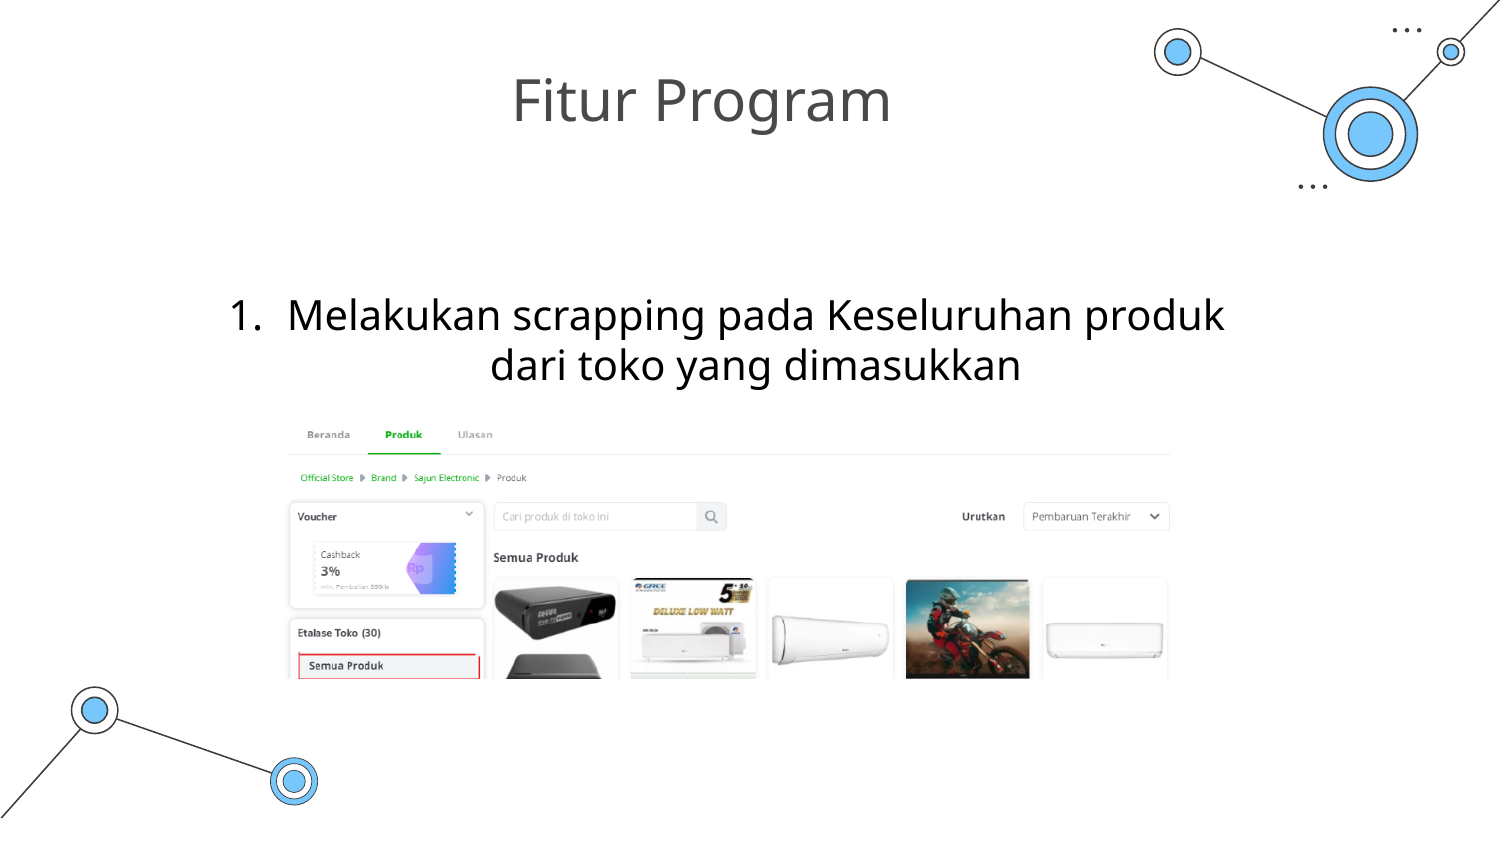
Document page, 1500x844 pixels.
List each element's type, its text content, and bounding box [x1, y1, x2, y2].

picture [283, 419, 1178, 679]
title Fitur Program [296, 50, 1108, 147]
text_box Melakukan scrapping pada Keseluruhan produk dari toko yang dimasukkan [179, 273, 1258, 454]
